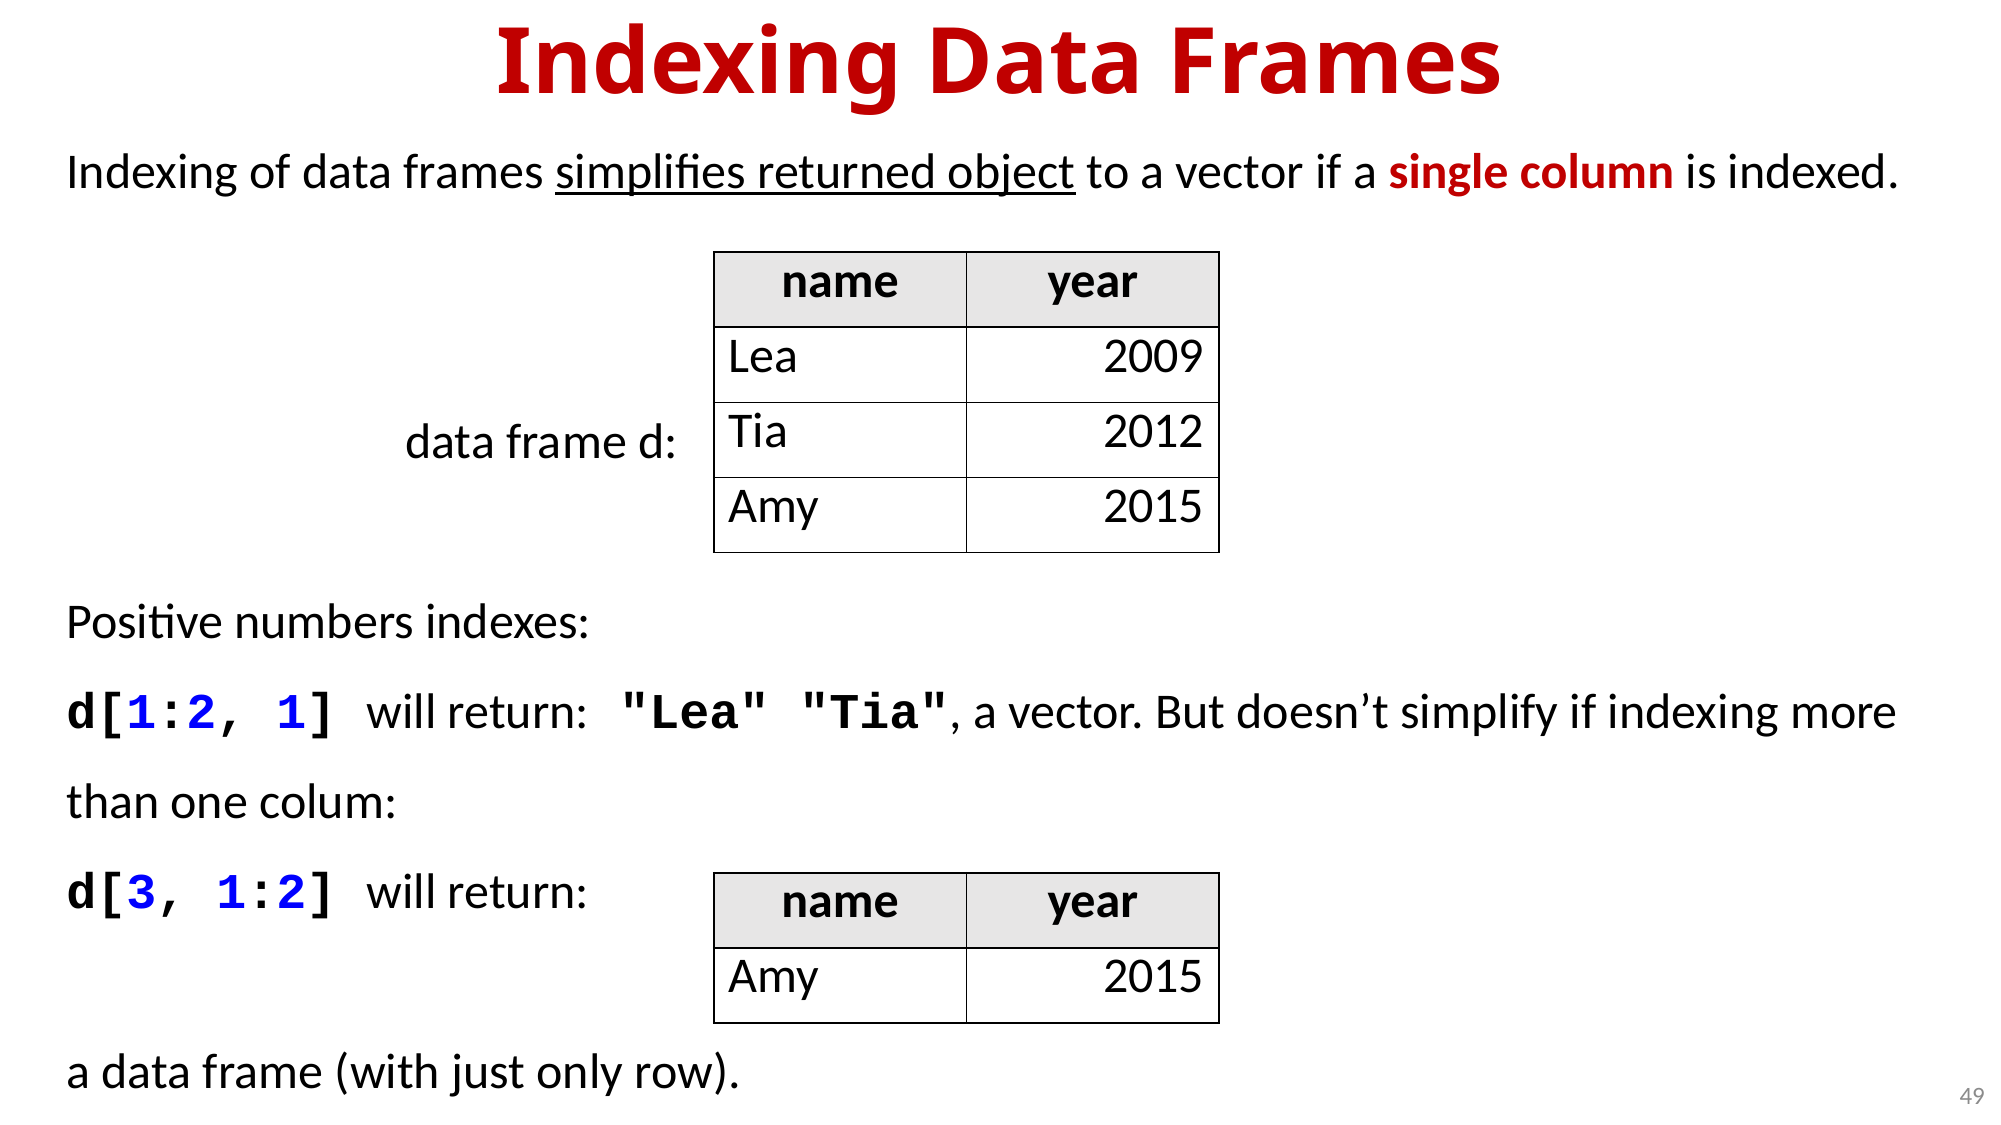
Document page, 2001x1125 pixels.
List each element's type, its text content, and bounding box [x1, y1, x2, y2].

table_cell 2015 [967, 949, 1218, 1022]
table_cell 2015 [967, 478, 1218, 552]
table_cell 2012 [967, 403, 1218, 477]
text_box Indexing Data Frames [0, 0, 2000, 121]
slide_number 49 [1831, 1065, 2000, 1125]
table_header year [967, 253, 1218, 326]
table_header name [715, 253, 966, 326]
table_header year [967, 874, 1218, 947]
table_cell Lea [715, 328, 966, 402]
text_box Indexing of data frames simplifies returned object to a vector if a single column is indexed. data frame d: Positive numbers indexes: d[1:2, 1] will return: "Lea" "Tia", a vector. But doesn’t simplify if indexing more than one colum: d[3, 1:2] will return: a data frame (with just only row). [51, 131, 1949, 1107]
table_cell 2009 [967, 328, 1218, 402]
table_cell Amy [715, 949, 966, 1022]
table_header name [715, 874, 966, 947]
table_cell Tia [715, 403, 966, 477]
table_cell Amy [715, 478, 966, 552]
